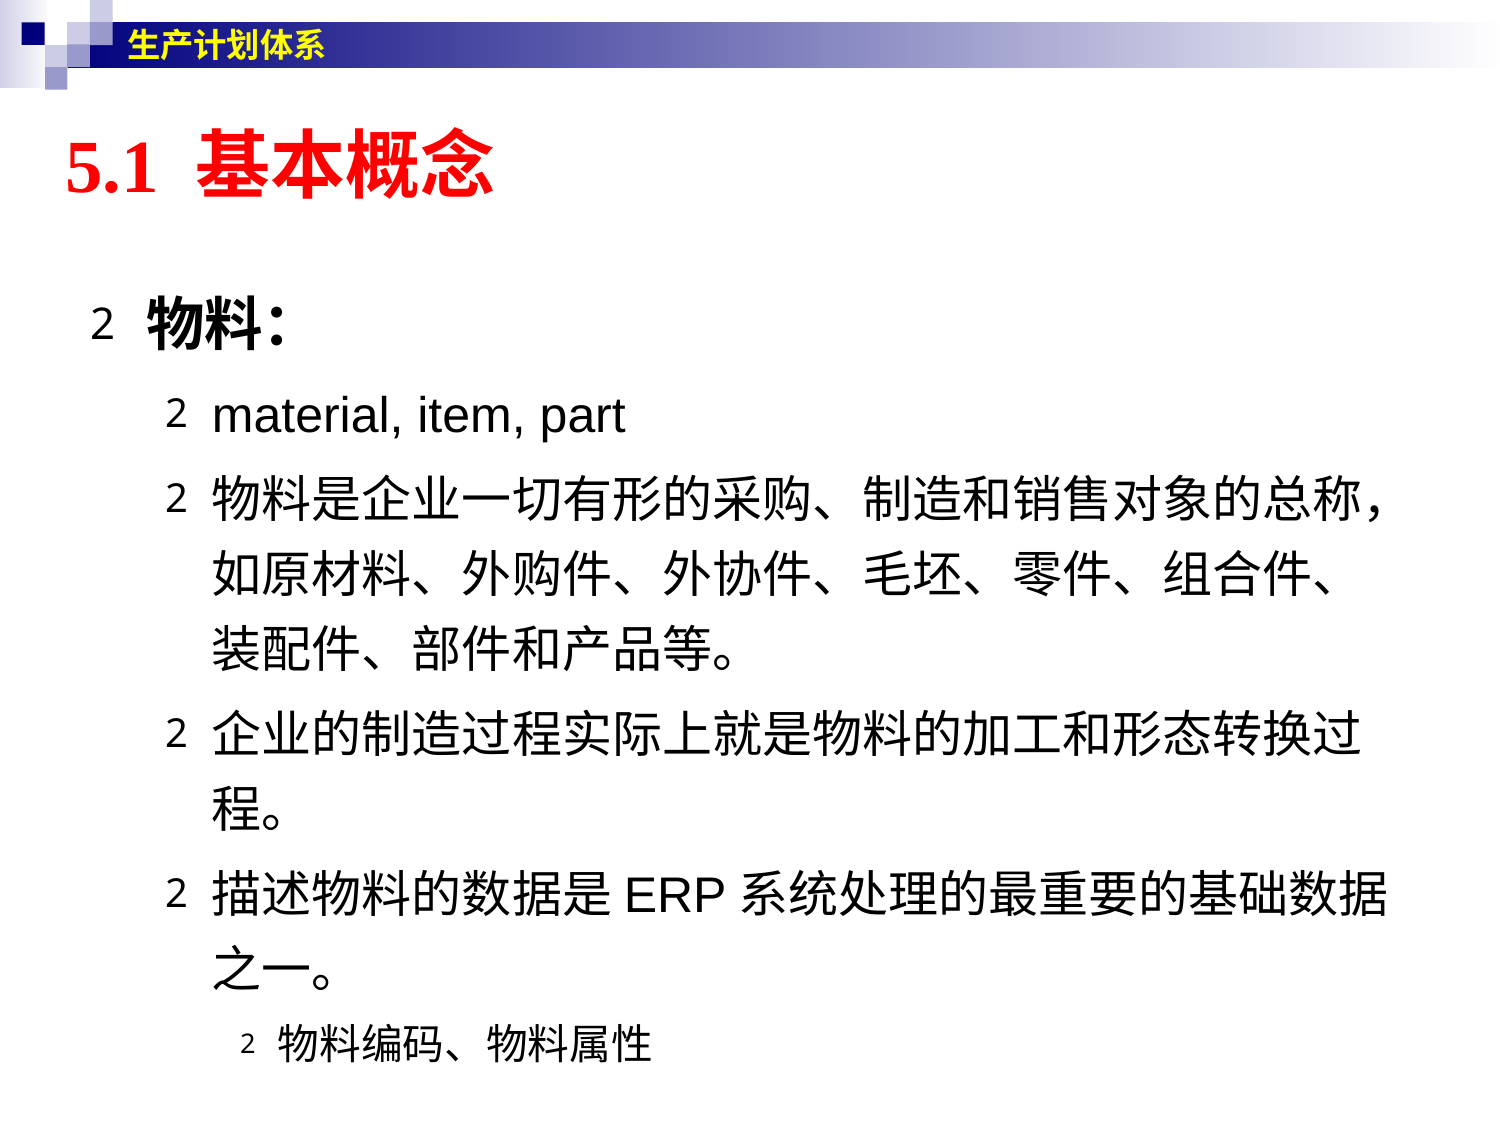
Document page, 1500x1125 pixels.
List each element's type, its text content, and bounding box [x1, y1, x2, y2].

text_box 生产计划体系 [112, 0, 1438, 88]
list 物料： material, item, part 物料是企业一切有形的采购、制造和销售对象的总称，如原材料、外购件、外协件、毛坯、零件、组合件、装配件、部件和产品等。 企业的制造过程实际上就是物料的加工和形态转换过程。 描述物料的数据是ERP系统处理的最重要的基础数据之一。 物料编码、物料属性 [75, 262, 1425, 1125]
text_box 5.1 基本概念 [49, 112, 1400, 213]
